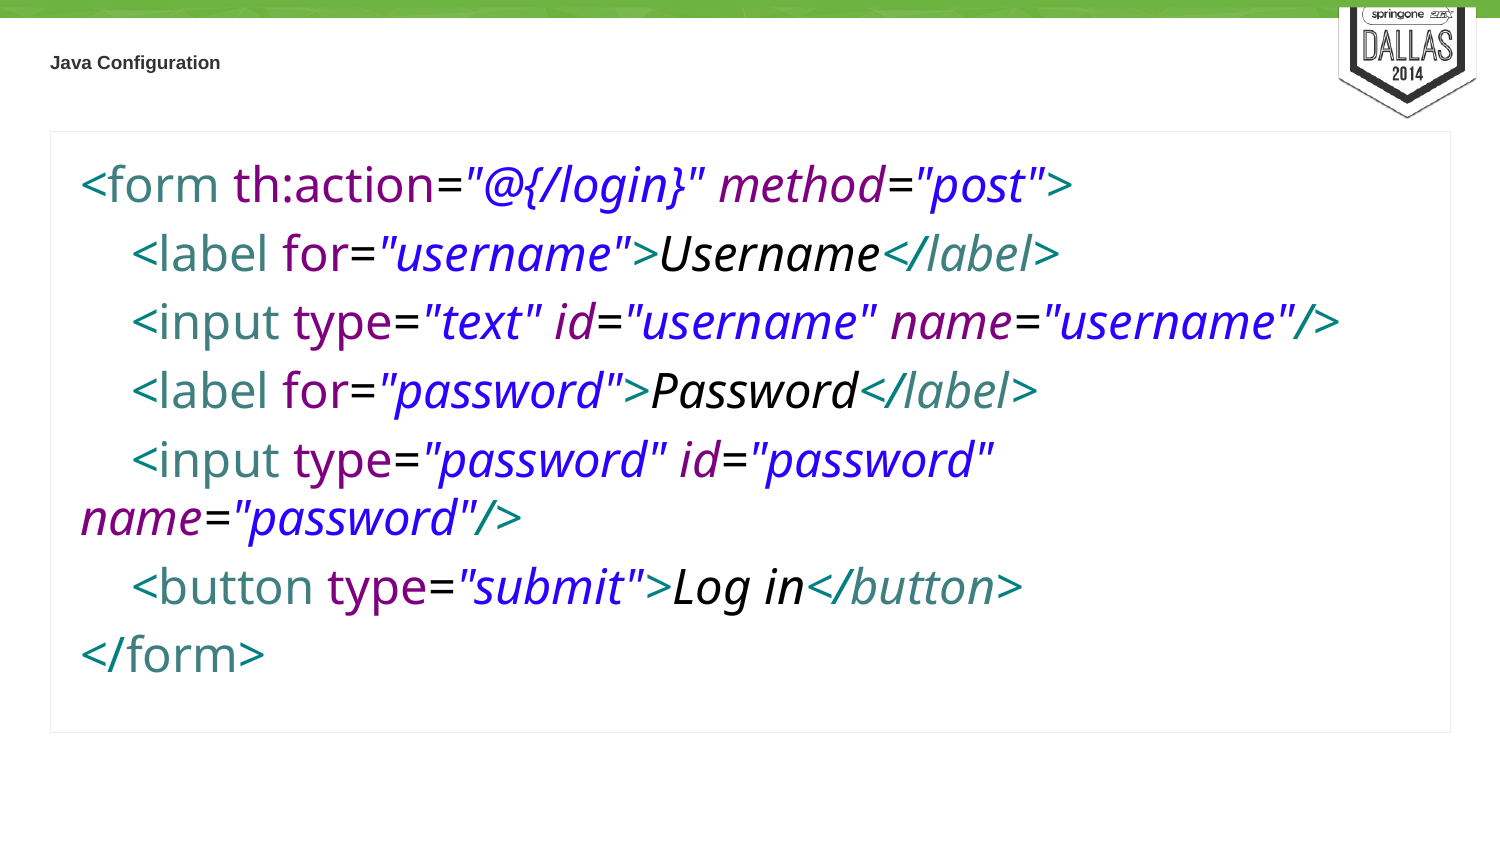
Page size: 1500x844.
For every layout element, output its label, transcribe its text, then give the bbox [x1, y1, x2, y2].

picture [0, 8, 1500, 122]
list <form th:action="@{/login}" method="post"> <label for="username">Username</label> <input type="text" id="username" name="username"/> <label for="password">Password</label> <input type="password" id="password" name="password"/> <button type="submit">Log in</button> </form> [50, 131, 1451, 733]
title Java Configuration [49, 49, 1451, 97]
